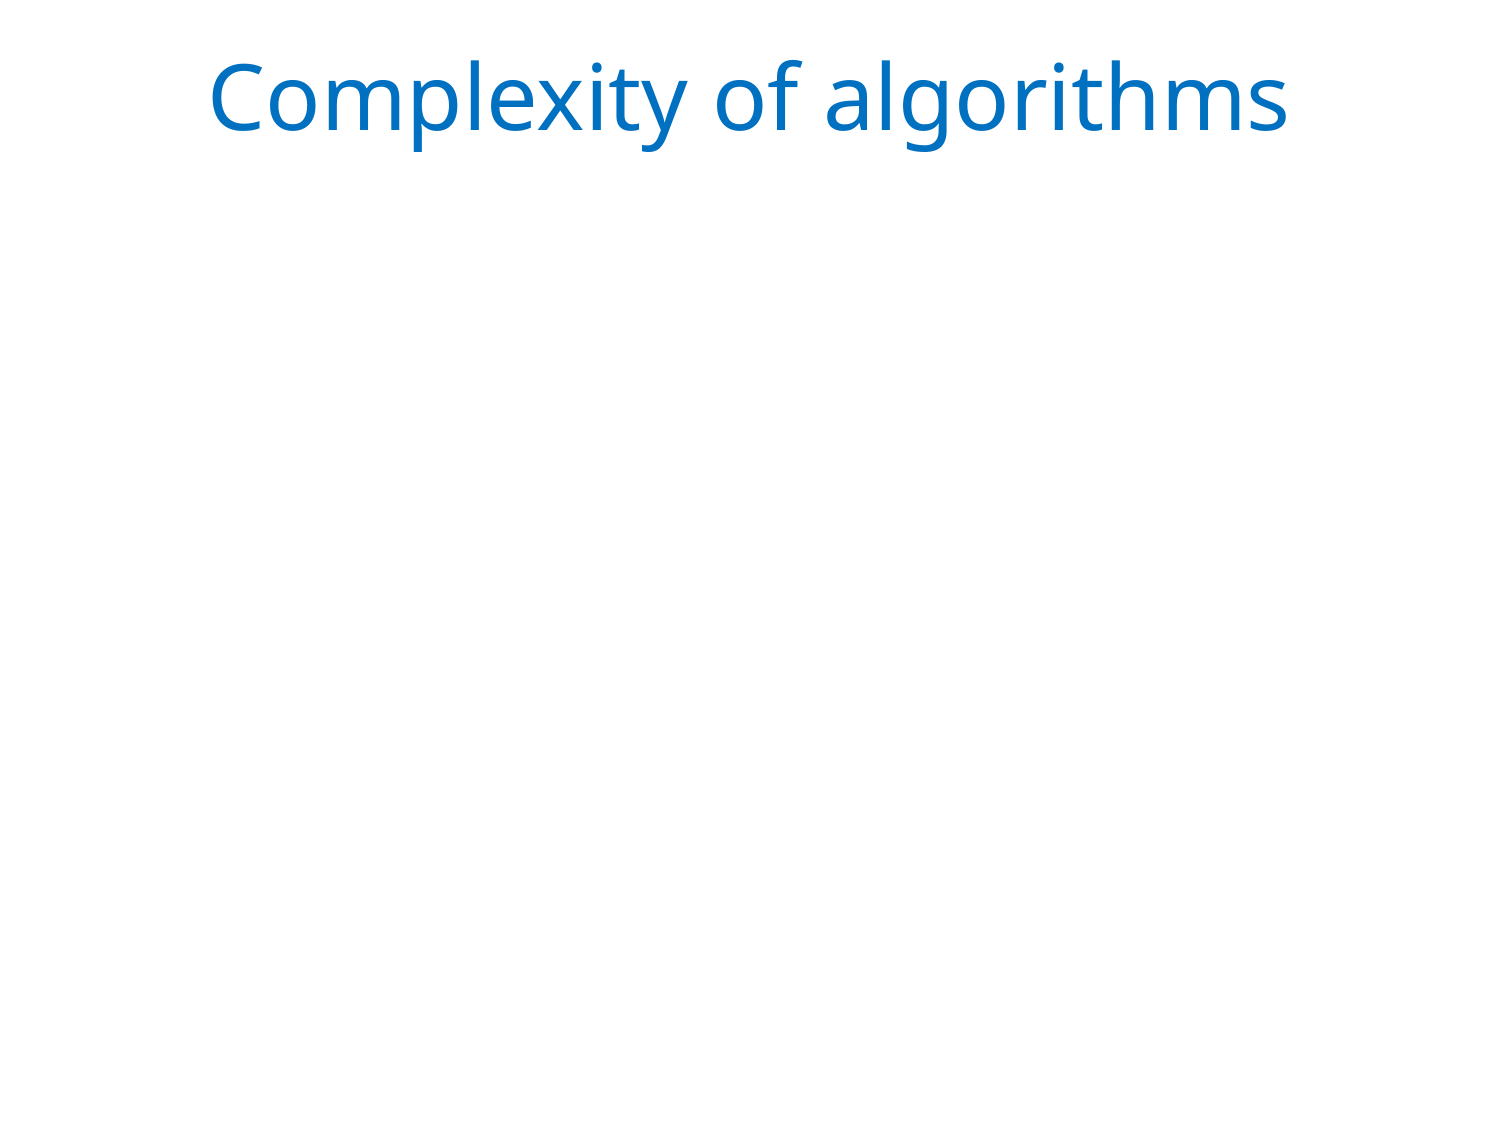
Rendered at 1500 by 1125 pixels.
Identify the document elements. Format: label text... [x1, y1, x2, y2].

title Complexity of algorithms [75, 0, 1425, 188]
